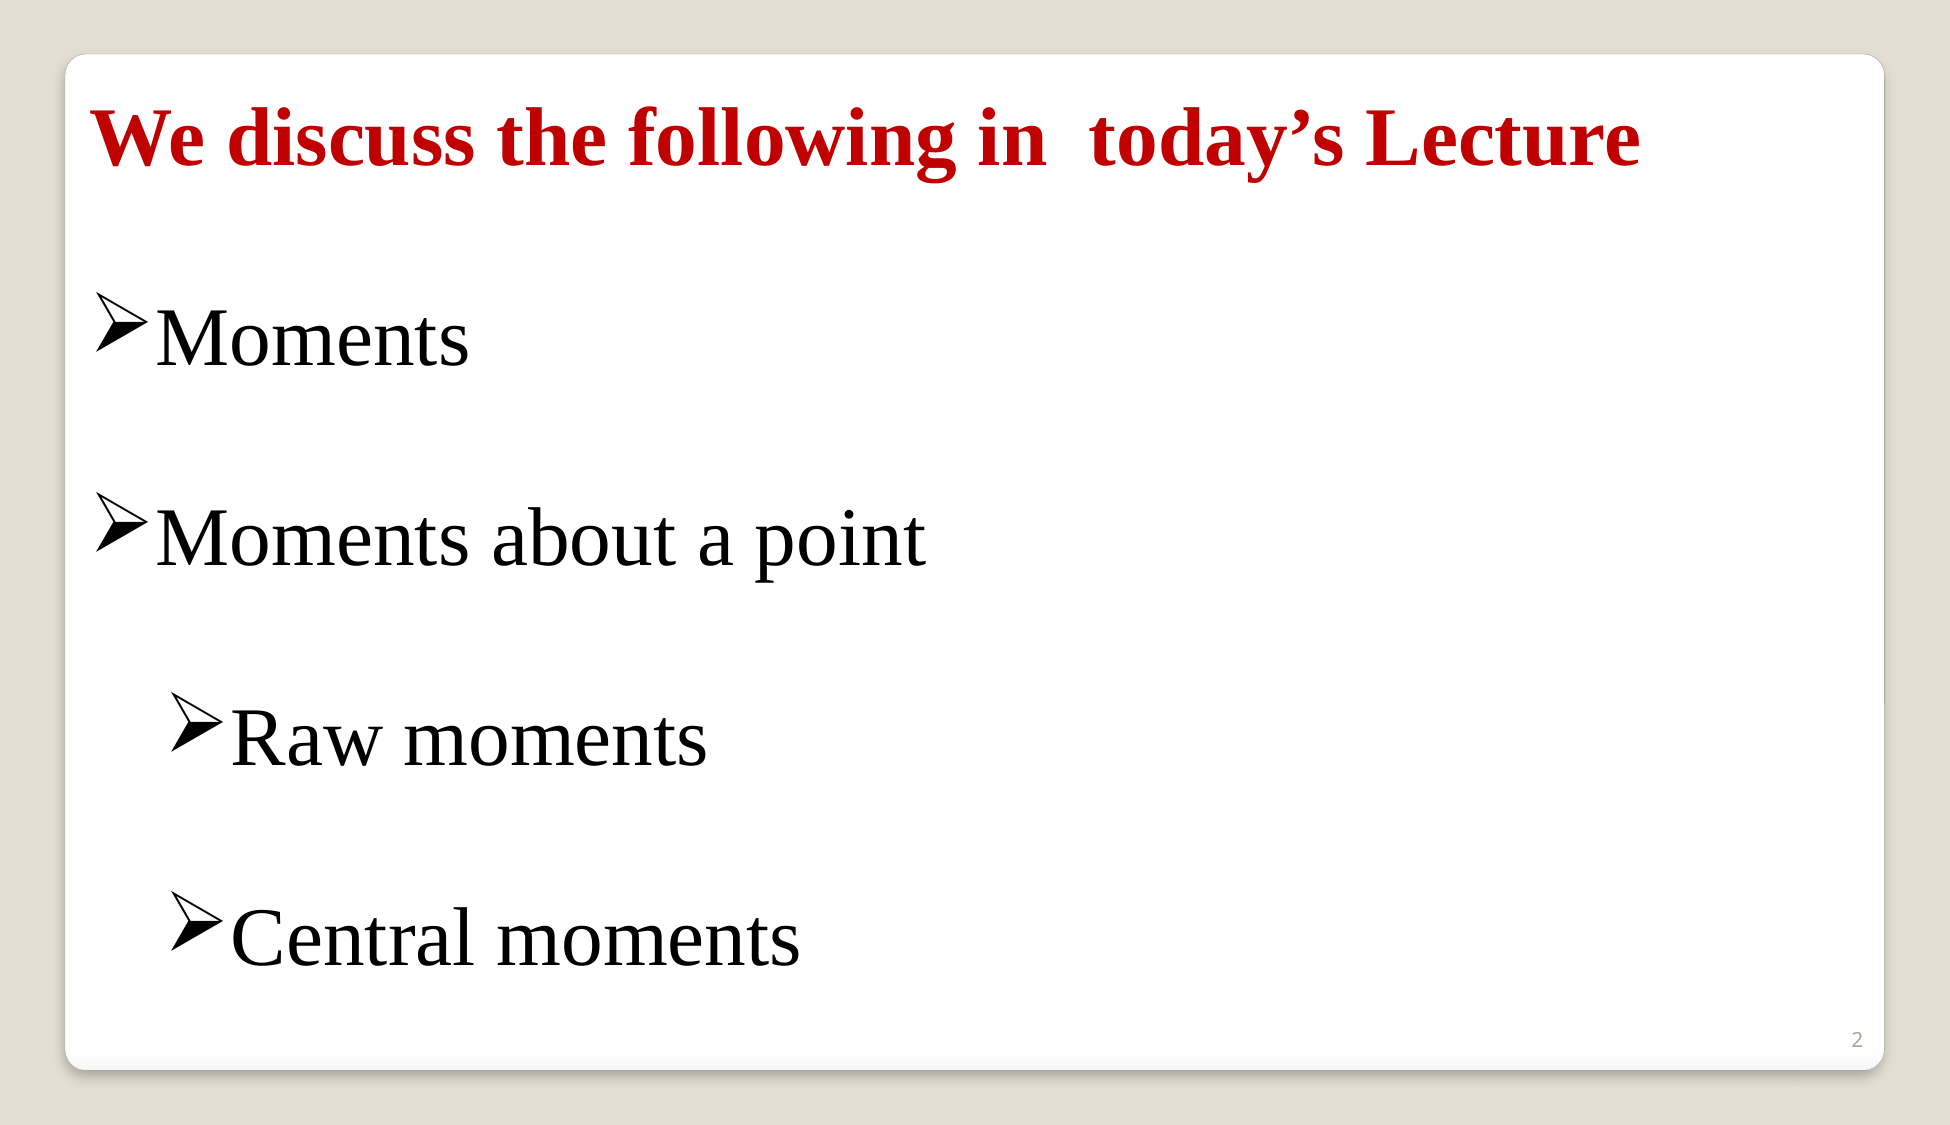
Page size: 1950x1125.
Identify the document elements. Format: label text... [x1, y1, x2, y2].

text_box We discuss the following in today’s Lecture Moments Moments about a point Raw moments Central moments [74, 74, 1830, 1090]
slide_number 2 [1780, 1002, 1878, 1063]
